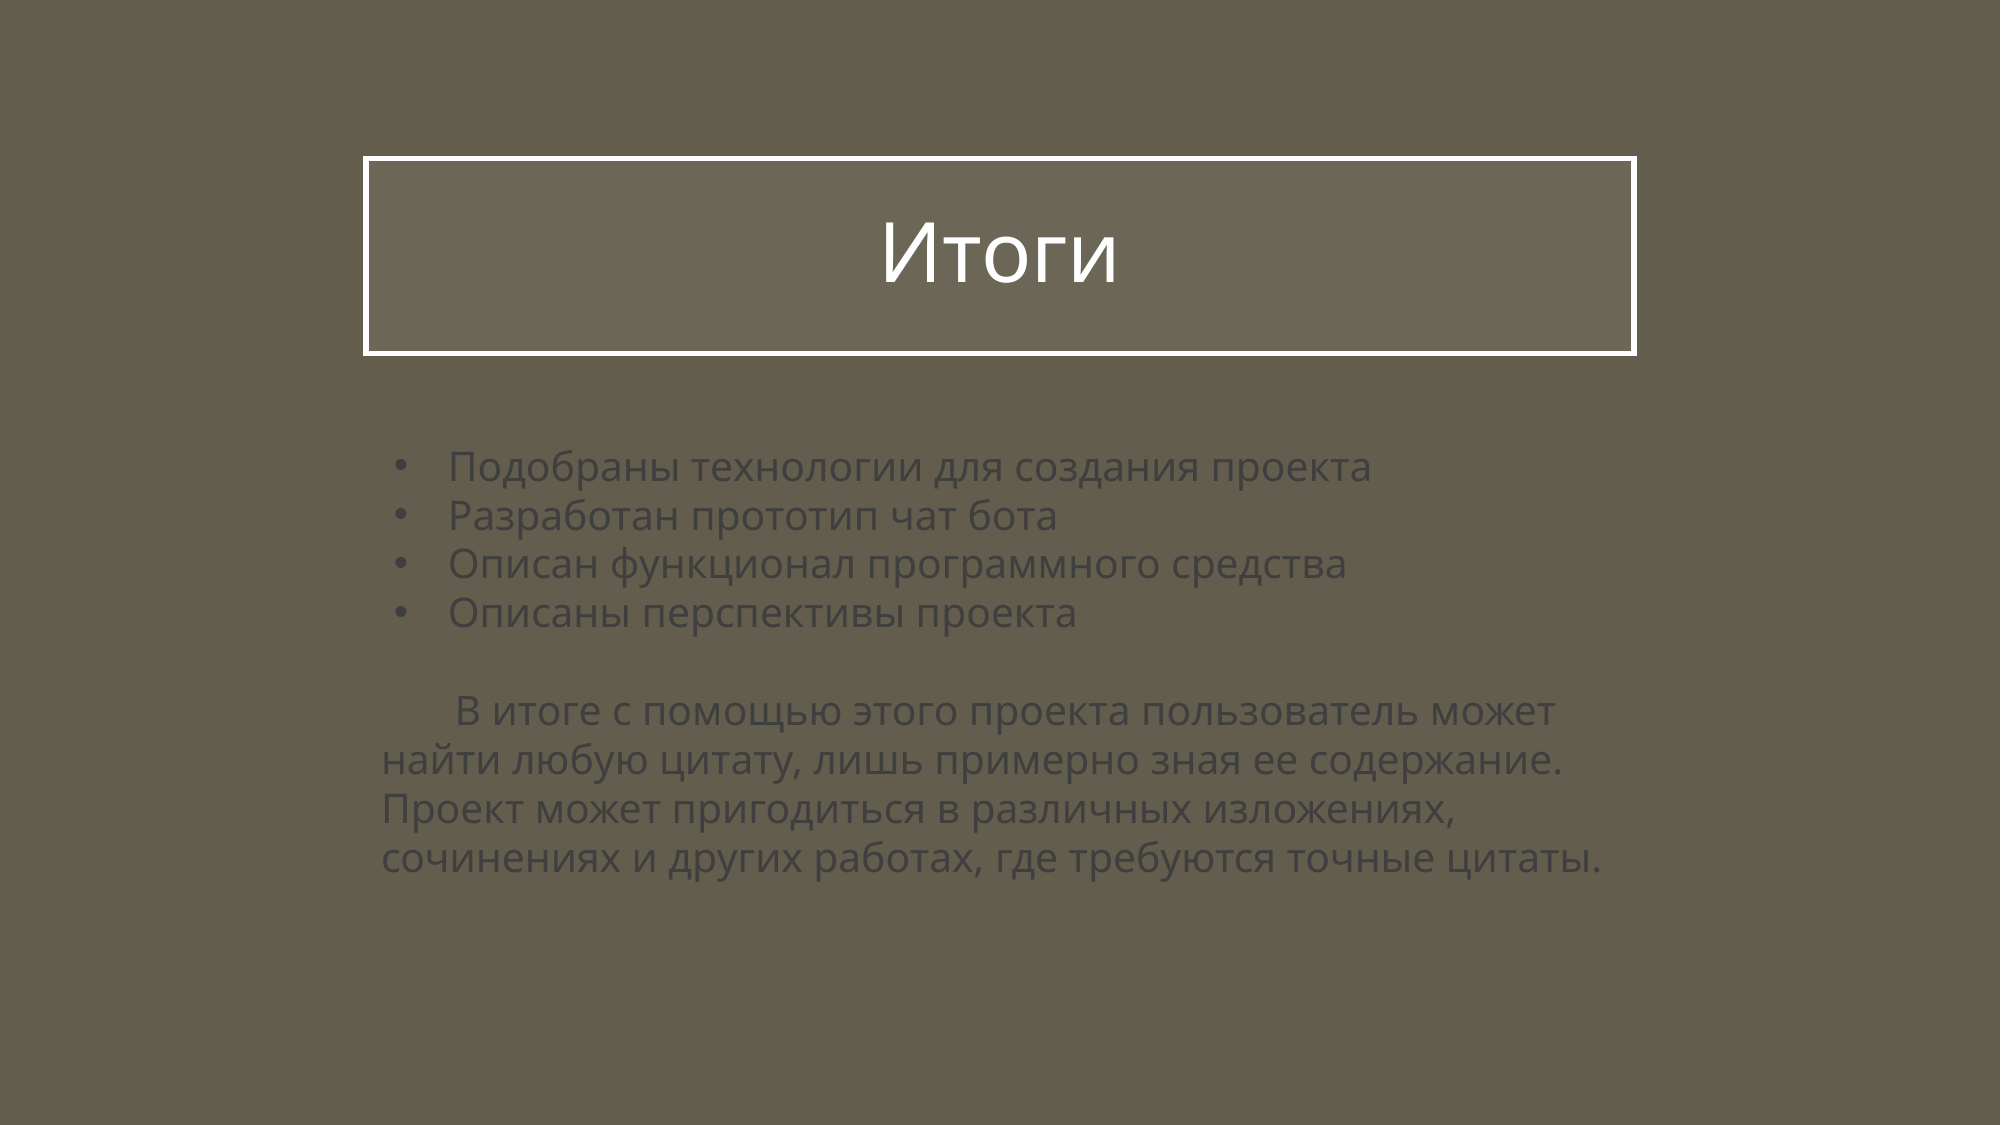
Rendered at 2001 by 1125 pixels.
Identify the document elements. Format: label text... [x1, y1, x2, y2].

title Итоги [363, 156, 1637, 356]
list Подобраны технологии для создания проекта Разработан прототип чат бота Описан функционал программного средства Описаны перспективы проекта В итоге с помощью этого проекта пользователь может найти любую цитату, лишь примерно зная ее содержание. Проект может пригодиться в различных изложениях, сочинениях и других работах, где требуются точные цитаты. [366, 432, 1634, 942]
